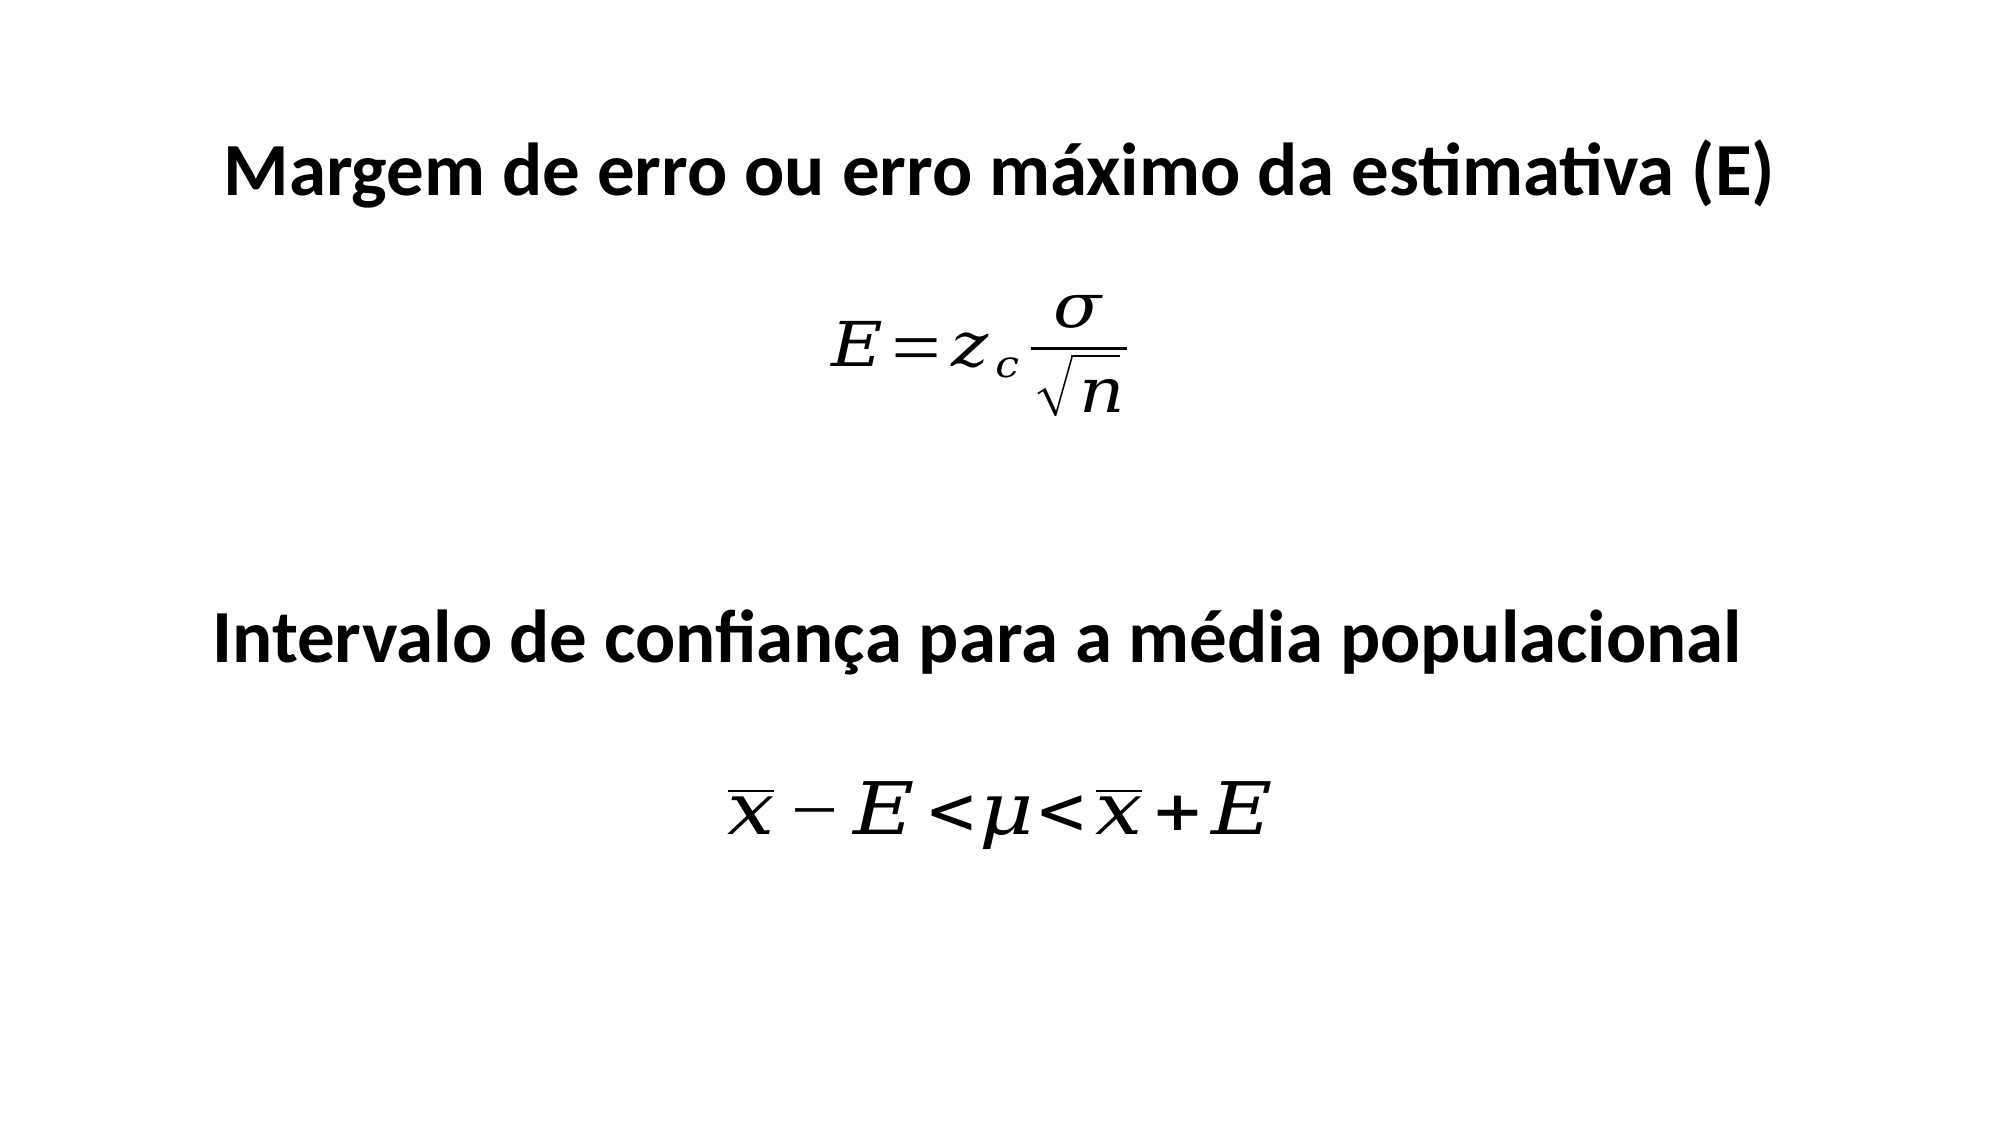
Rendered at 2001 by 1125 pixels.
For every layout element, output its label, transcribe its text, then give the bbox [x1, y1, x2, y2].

text_box Intervalo de confiança para a média populacional [101, 601, 1856, 705]
text_box Margem de erro ou erro máximo da estimativa (E) [123, 133, 1877, 237]
